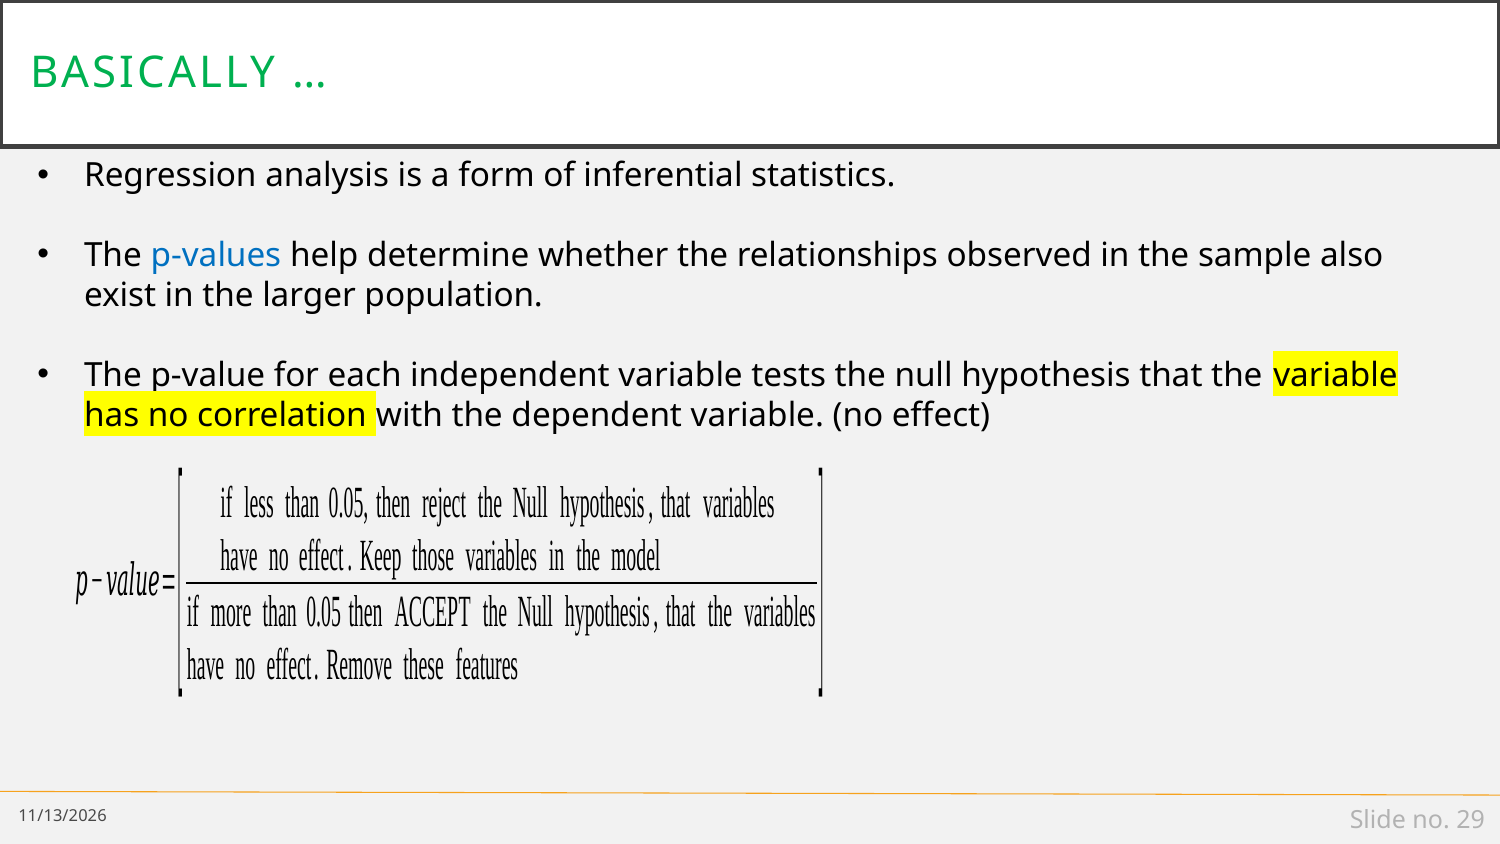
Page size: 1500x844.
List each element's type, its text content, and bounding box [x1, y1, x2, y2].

slide_number Slide no. 29 [1162, 797, 1500, 843]
text_box Regression analysis is a form of inferential statistics. The p-values help determine whether the relationships observed in the sample also exist in the larger population. The p-value for each independent variable tests the null hypothesis that the variable has no correlation with the dependent variable. (no effect) [22, 146, 1477, 521]
title Basically … [0, 0, 1500, 149]
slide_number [0, 796, 122, 837]
